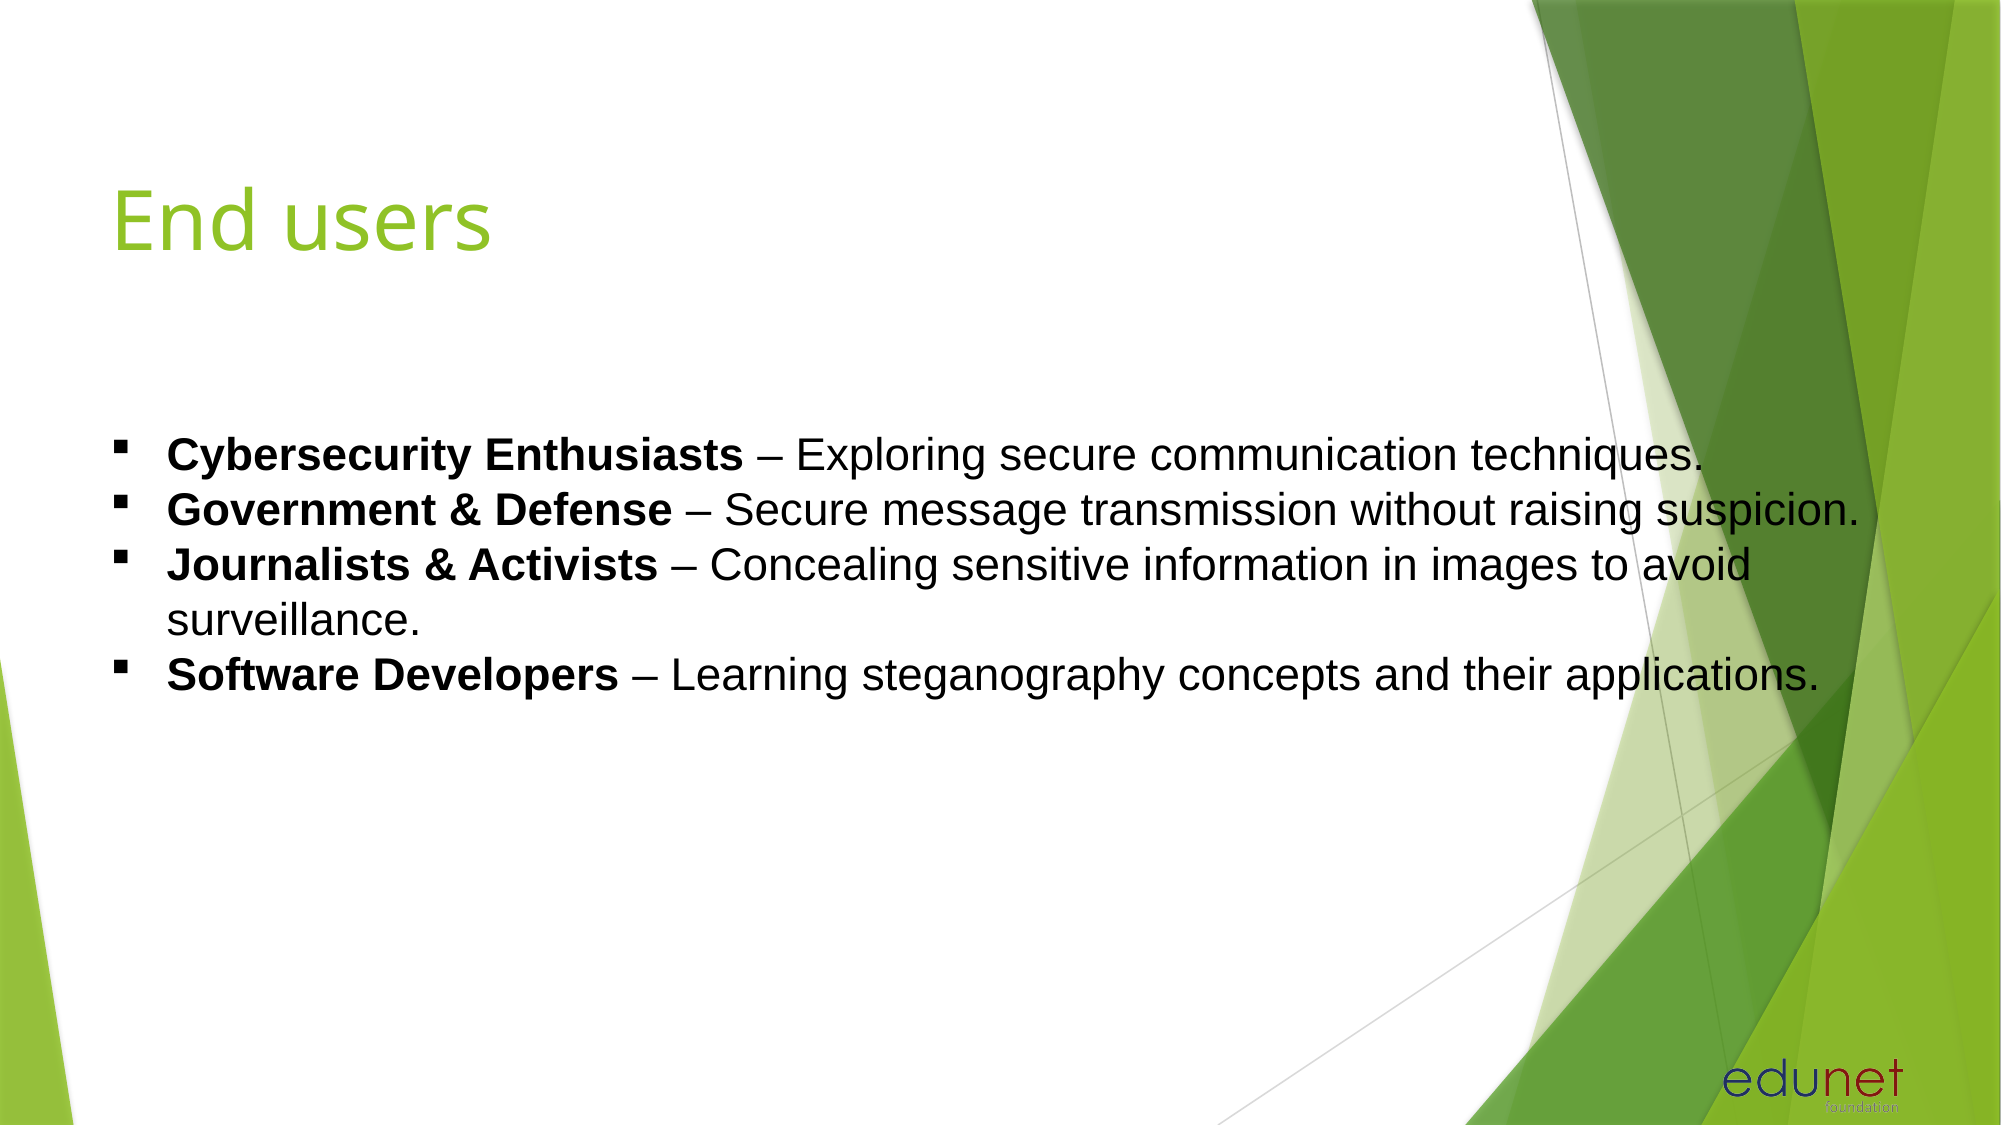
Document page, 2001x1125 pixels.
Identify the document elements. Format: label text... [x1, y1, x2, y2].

picture [1719, 1056, 1905, 1116]
title End users [95, 159, 1905, 236]
list Cybersecurity Enthusiasts – Exploring secure communication techniques. Government & Defense – Secure message transmission without raising suspicion. Journalists & Activists – Concealing sensitive information in images to avoid surveillance. Software Developers – Learning steganography concepts and their applications. [95, 236, 1905, 889]
